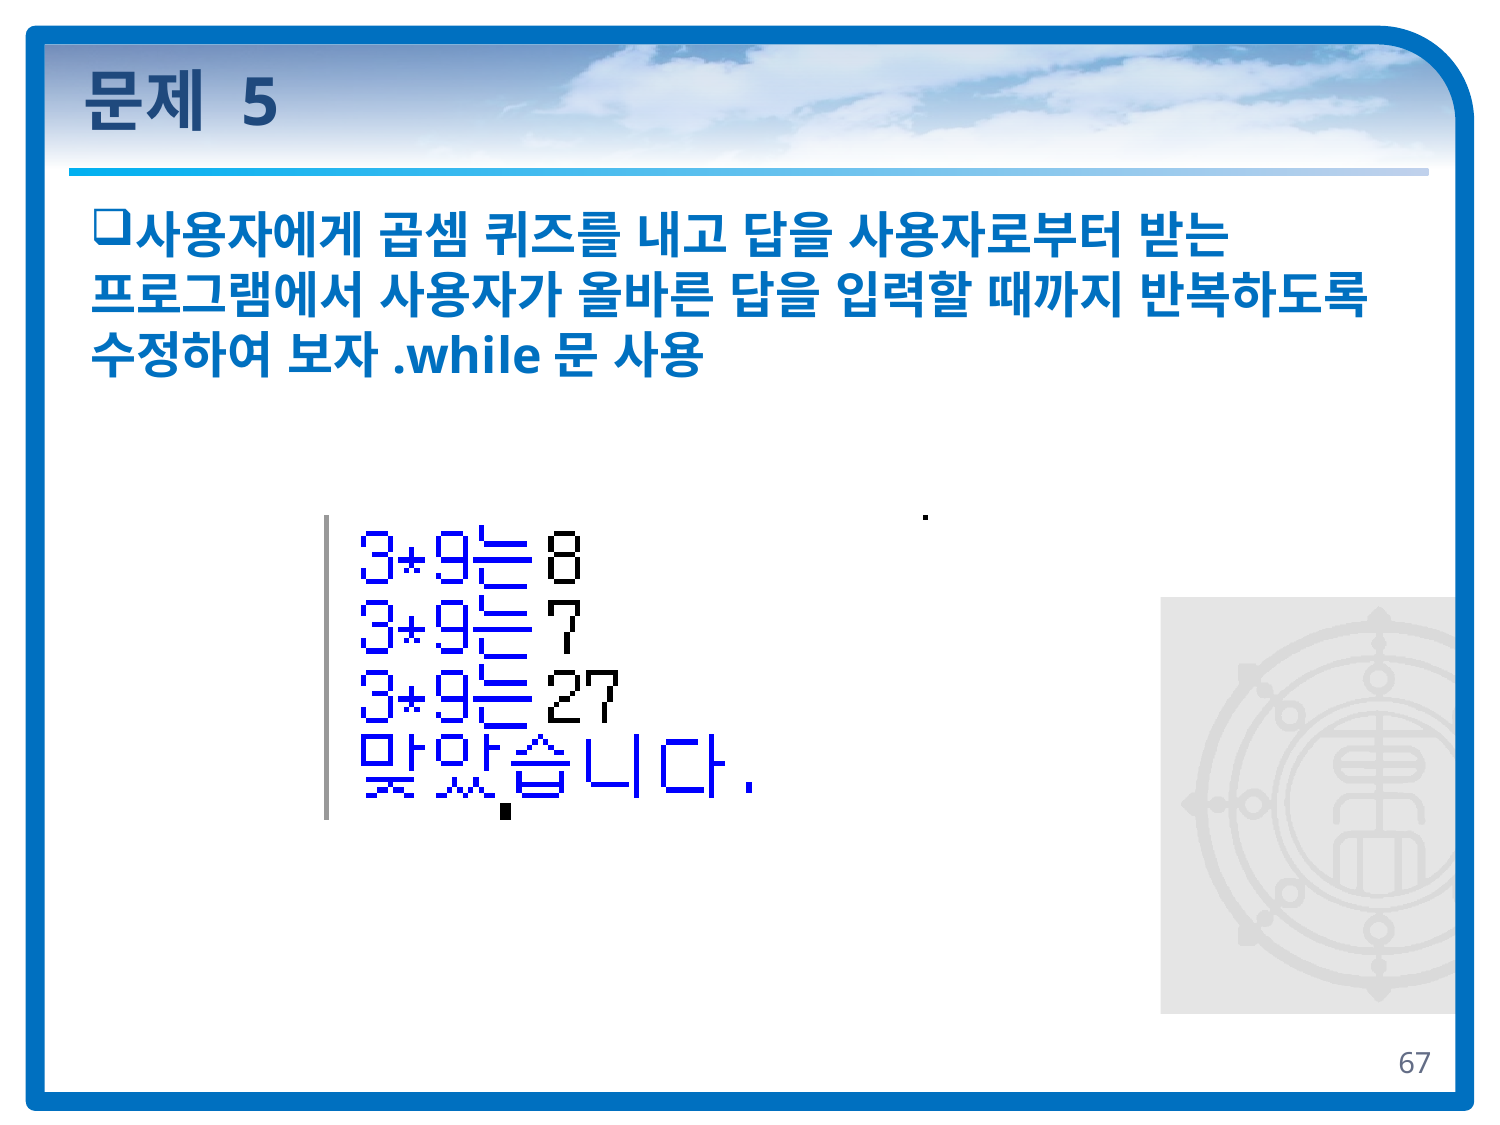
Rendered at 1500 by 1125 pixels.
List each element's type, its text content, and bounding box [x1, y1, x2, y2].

list 사용자에게 곱셈 퀴즈를 내고 답을 사용자로부터 받는 프로그램에서 사용자가 올바른 답을 입력할 때까지 반복하도록 수정하여 보자.while문 사용 [75, 195, 1425, 1005]
title 문제 5 [68, 35, 1419, 163]
picture [324, 514, 977, 820]
slide_number 67 [1344, 1029, 1487, 1100]
